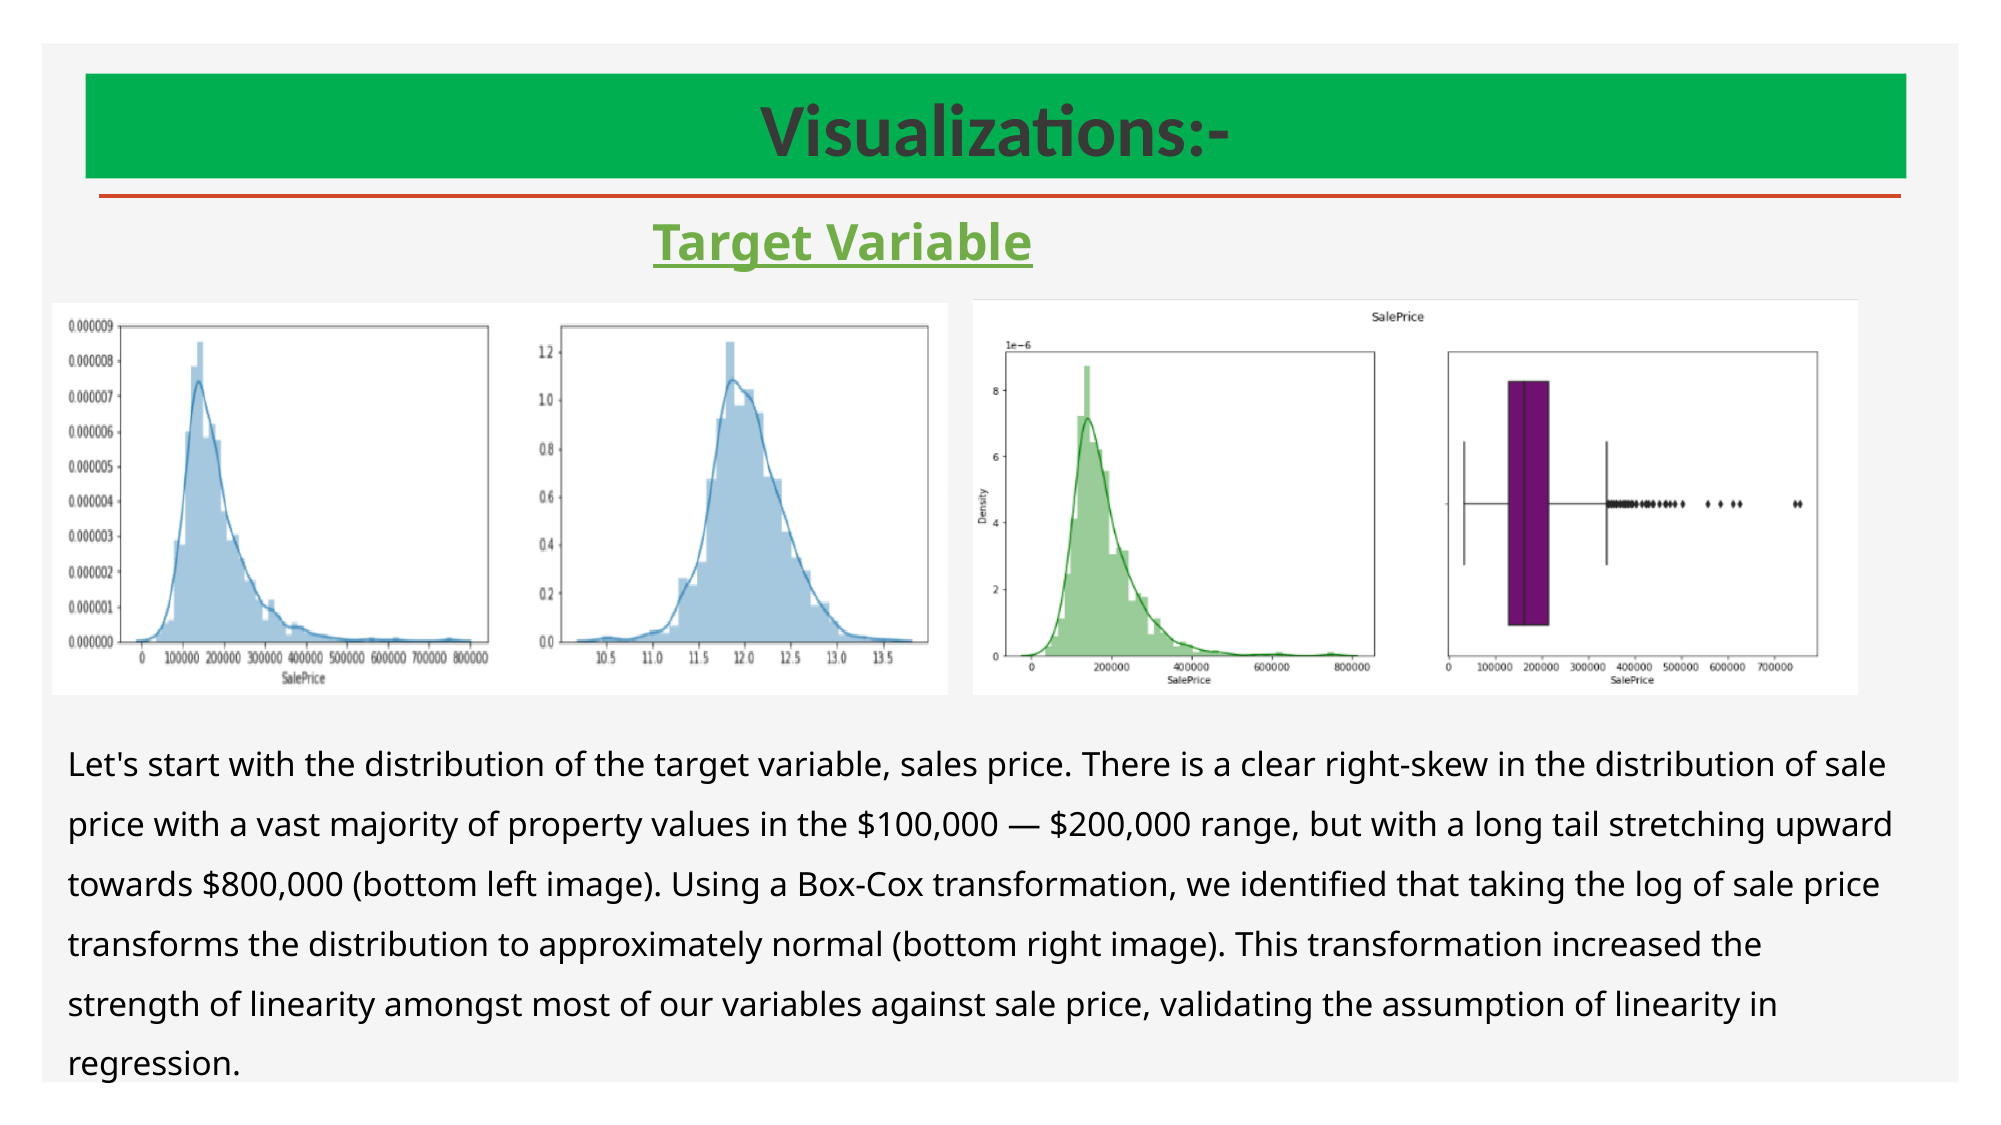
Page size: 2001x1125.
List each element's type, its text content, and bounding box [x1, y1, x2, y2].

picture [973, 299, 1858, 695]
text_box Let's start with the distribution of the target variable, sales price. There is a clear right-skew in the distribution of sale price with a vast majority of property values in the $100,000 — $200,000 range, but with a long tail stretching upward towards $800,000 (bottom left image). Using a Box-Cox transformation, we identified that taking the log of sale price transforms the distribution to approximately normal (bottom right image). This transformation increased the strength of linearity amongst most of our variables against sale price, validating the assumption of linearity in regression. [52, 715, 1922, 1090]
picture [52, 303, 948, 695]
title Visualizations:- [85, 73, 1907, 179]
text_box Target Variable [638, 203, 1310, 278]
